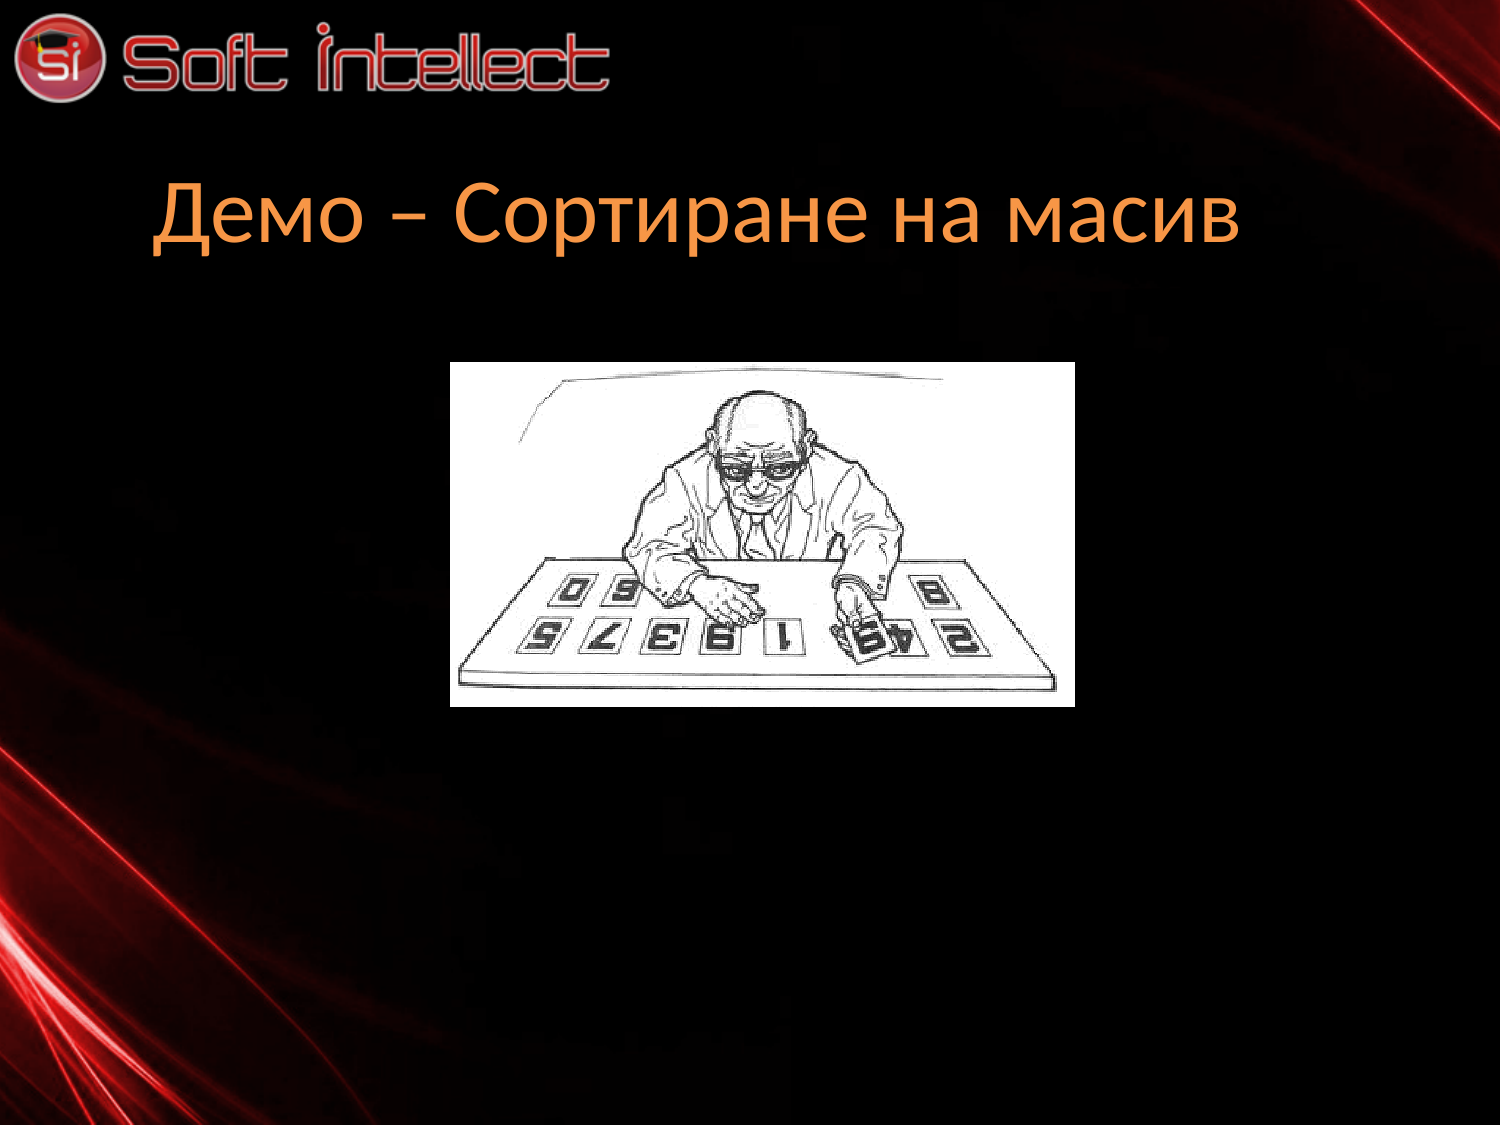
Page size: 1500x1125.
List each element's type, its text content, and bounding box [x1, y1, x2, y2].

picture [0, 0, 1500, 1125]
title Демо – Сортиране на масив [137, 112, 1488, 300]
